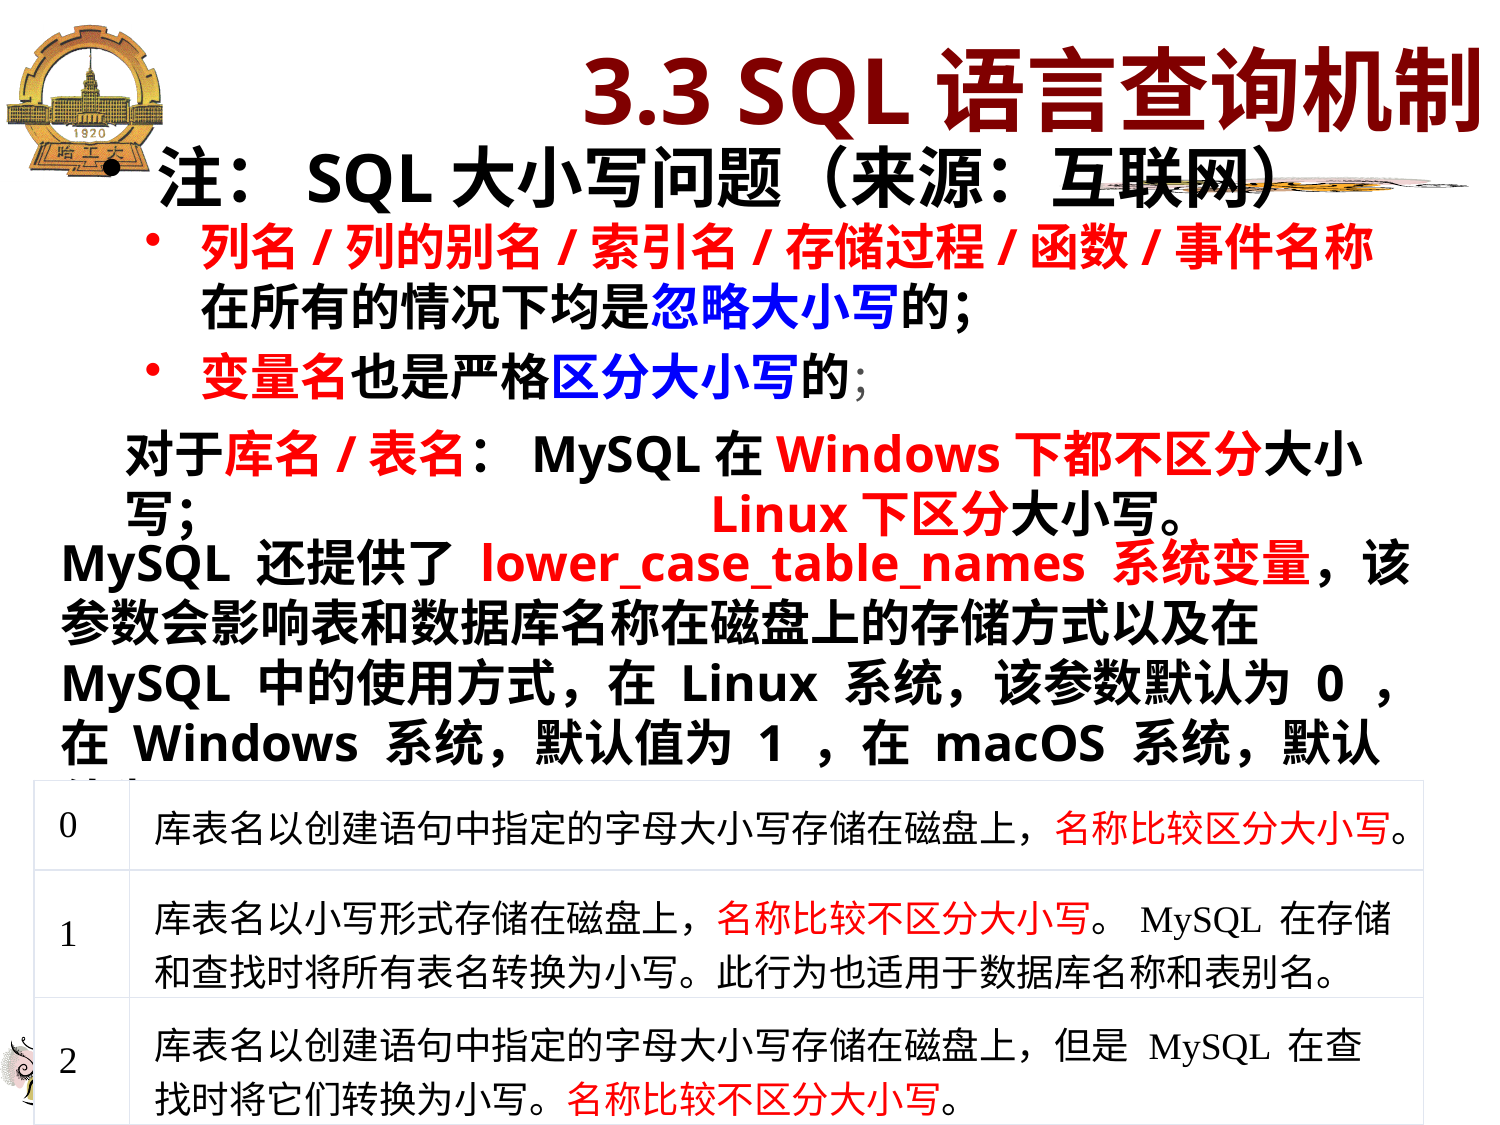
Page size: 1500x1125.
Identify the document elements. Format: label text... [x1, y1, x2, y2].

table_cell 2 [35, 998, 129, 1124]
text_box MySQL 还提供了 lower_case_table_names 系统变量，该参数会影响表和数据库名称在磁盘上的存储方式以及在 MySQL 中的使用方式，在 Linux 系统，该参数默认为 0 ，在 Windows 系统，默认值为 1 ，在 macOS 系统，默认值为 2 。 [45, 524, 1445, 840]
text_box 列名/列的别名/索引名/存储过程/函数/事件名称在所有的情况下均是忽略大小写的； 变量名也是严格区分大小写的； [129, 208, 1415, 414]
table_header 0 [35, 781, 129, 869]
table_cell 库表名以创建语句中指定的字母大小写存储在磁盘上，但是 MySQL 在查找时将它们转换为小写。名称比较不区分大小写。 [130, 998, 1423, 1124]
table_cell 库表名以小写形式存储在磁盘上，名称比较不区分大小写。MySQL 在存储和查找时将所有表名转换为小写。此行为也适用于数据库名称和表别名。 [130, 871, 1423, 997]
picture [0, 24, 162, 182]
table_header 库表名以创建语句中指定的字母大小写存储在磁盘上，名称比较区分大小写。 [130, 781, 1423, 869]
list 注：SQL大小写问题（来源：互联网） [85, 128, 1436, 477]
title 3.3 SQL语言查询机制 [162, 0, 1500, 176]
table_cell 1 [35, 871, 129, 997]
text_box 对于库名/表名：MySQL在Windows下都不区分大小写； Linux下区分大小写。 [109, 414, 1468, 550]
